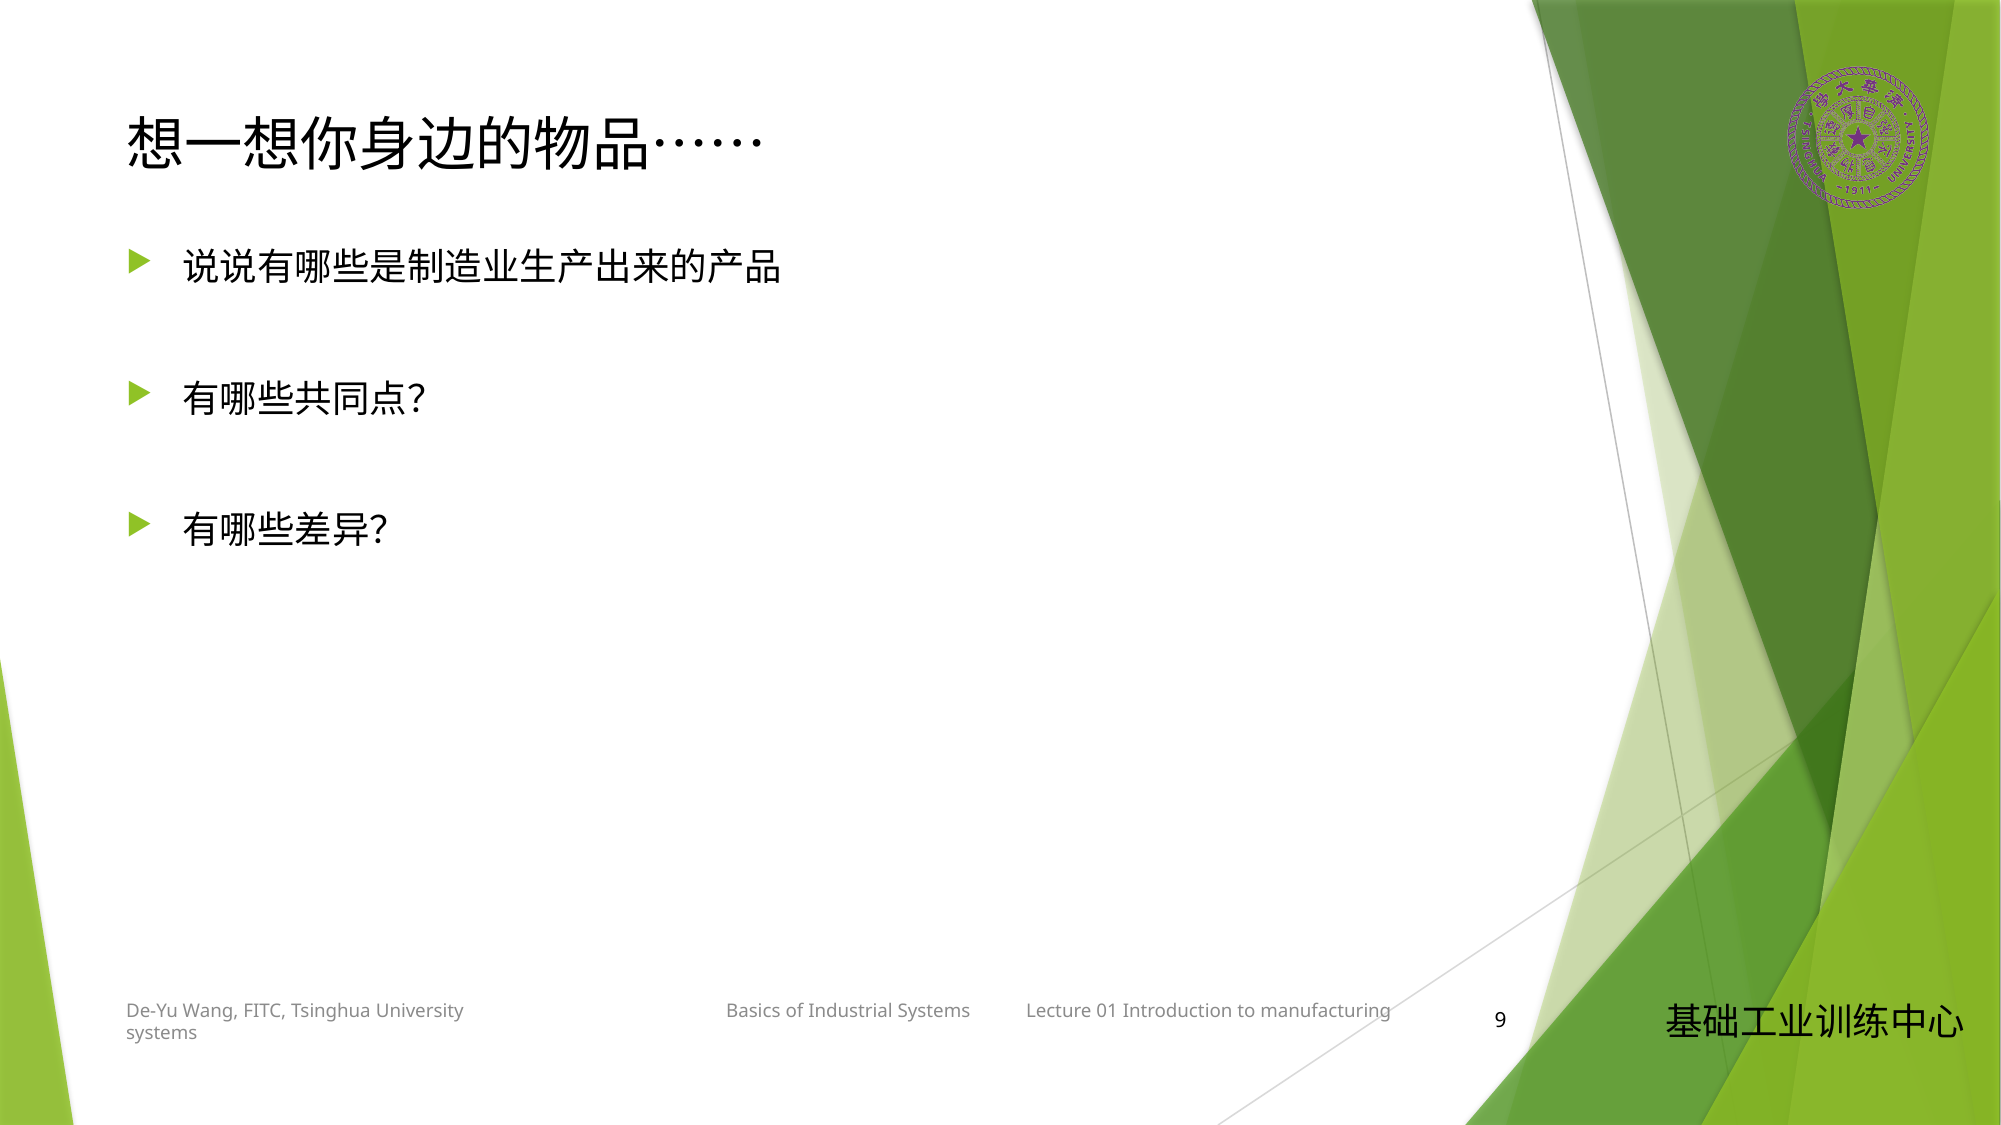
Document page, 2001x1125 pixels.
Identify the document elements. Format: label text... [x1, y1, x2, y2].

title 想一想你身边的物品…… [111, 99, 1522, 221]
picture [1787, 66, 1929, 209]
slide_number 9 [1409, 991, 1522, 1051]
list 说说有哪些是制造业生产出来的产品 有哪些共同点？ 有哪些差异？ [111, 235, 1522, 991]
